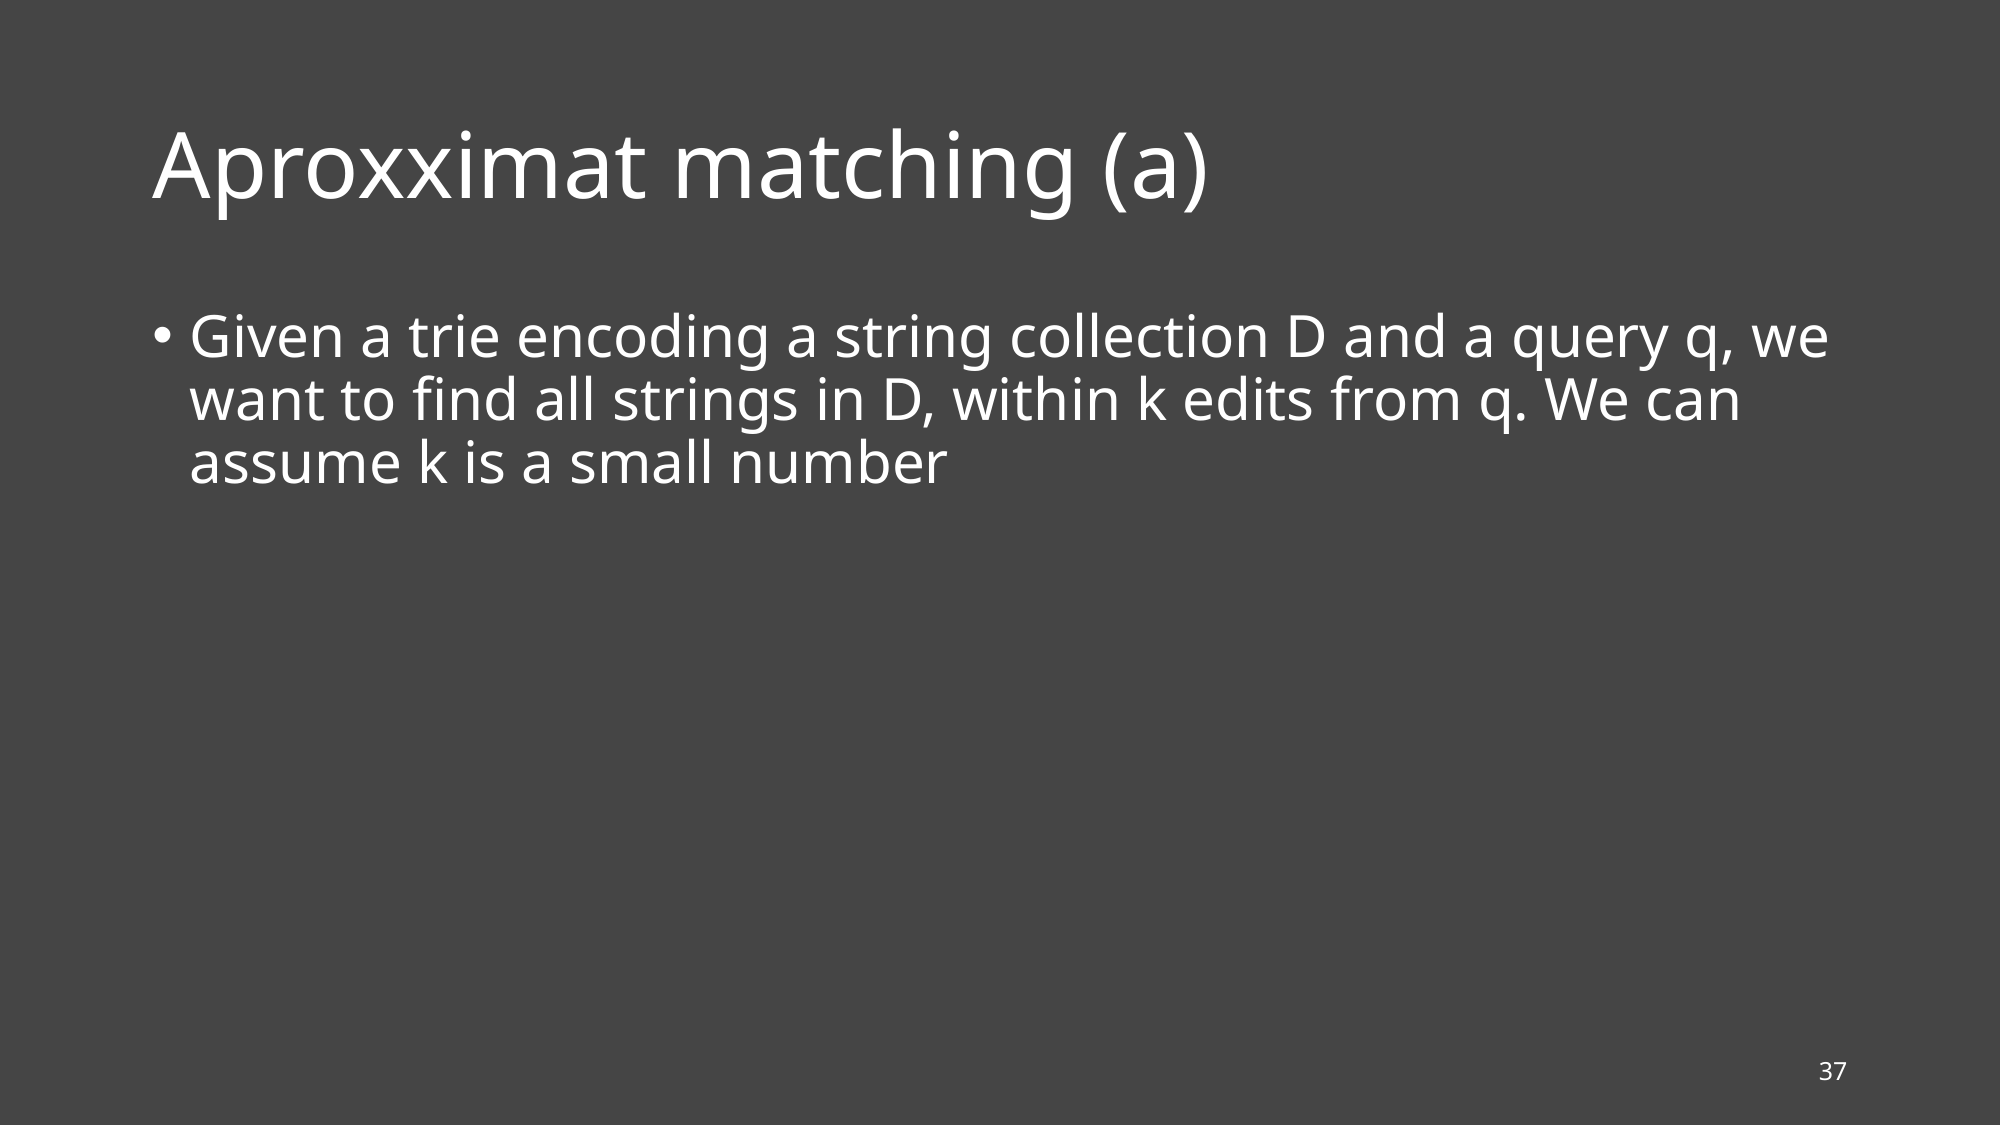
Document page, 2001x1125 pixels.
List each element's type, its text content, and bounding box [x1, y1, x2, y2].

slide_number 37 [1412, 1042, 1863, 1103]
title Aproxximat matching (a) [137, 59, 1863, 278]
list Given a trie encoding a string collection D and a query q, we want to find all strings in D, within k edits from q. We can assume k is a small number [137, 299, 1863, 1014]
